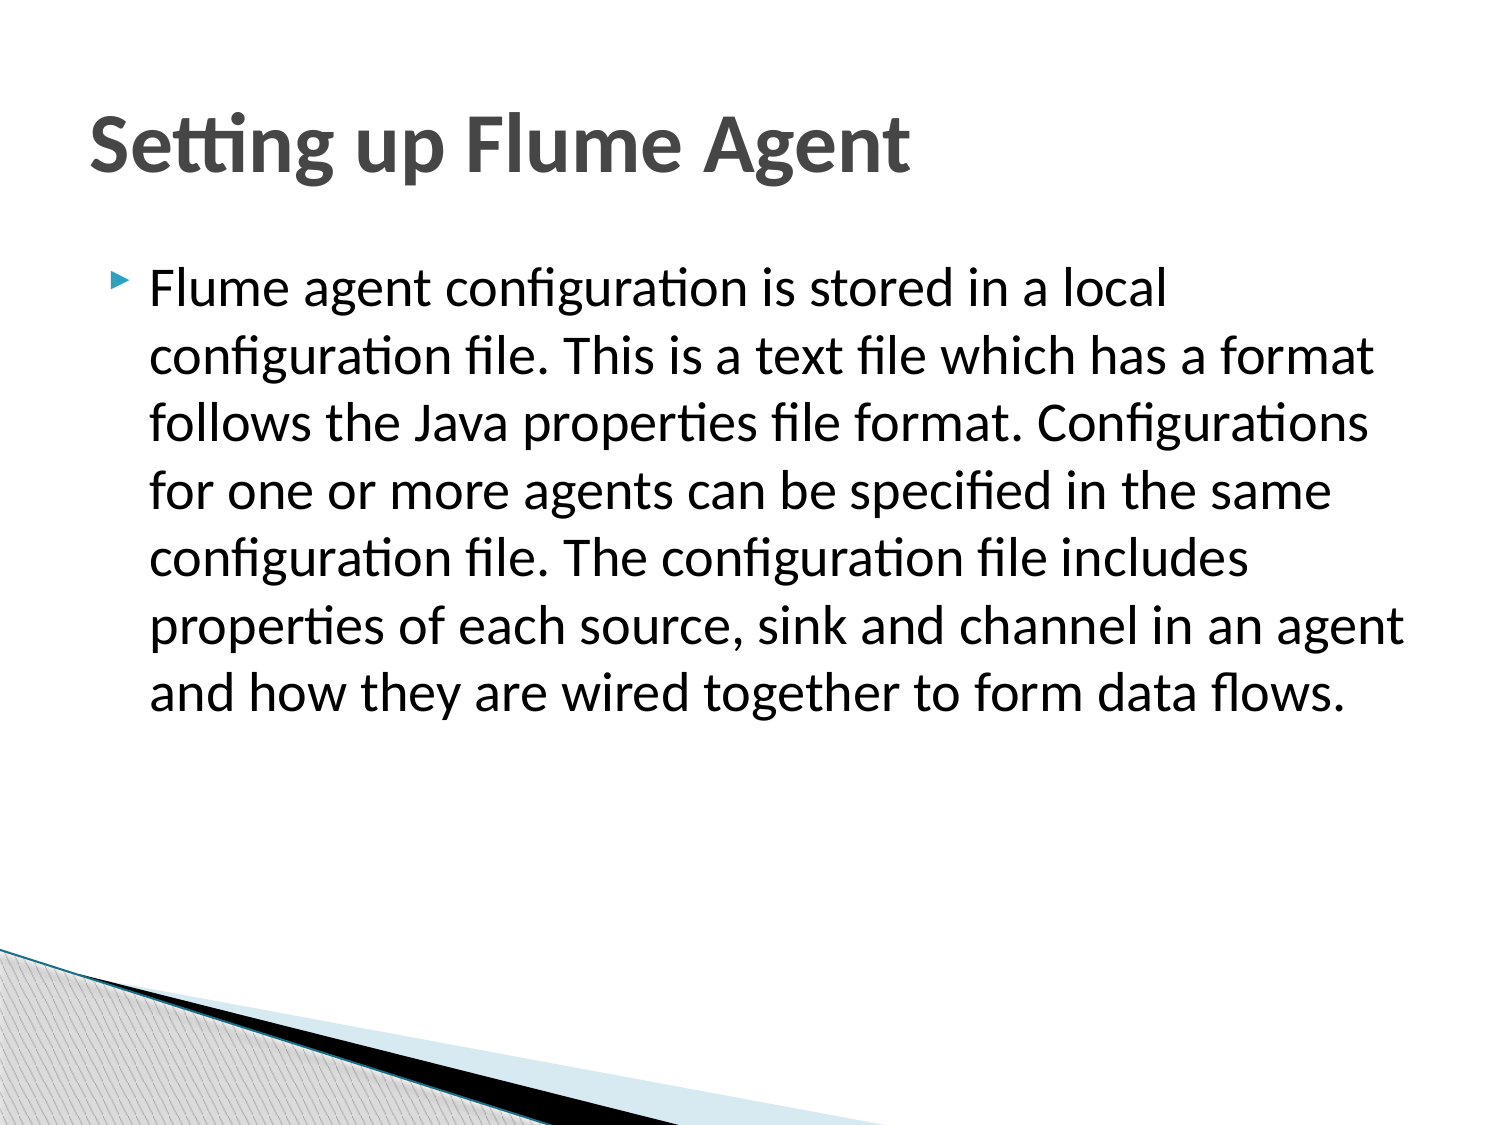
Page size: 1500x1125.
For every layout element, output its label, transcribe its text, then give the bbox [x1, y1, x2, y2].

title Setting up Flume Agent [75, 45, 1425, 233]
list Flume agent configuration is stored in a local configuration file. This is a text file which has a format follows the Java properties file format. Configurations for one or more agents can be specified in the same configuration file. The configuration file includes properties of each source, sink and channel in an agent and how they are wired together to form data flows. [75, 243, 1425, 986]
